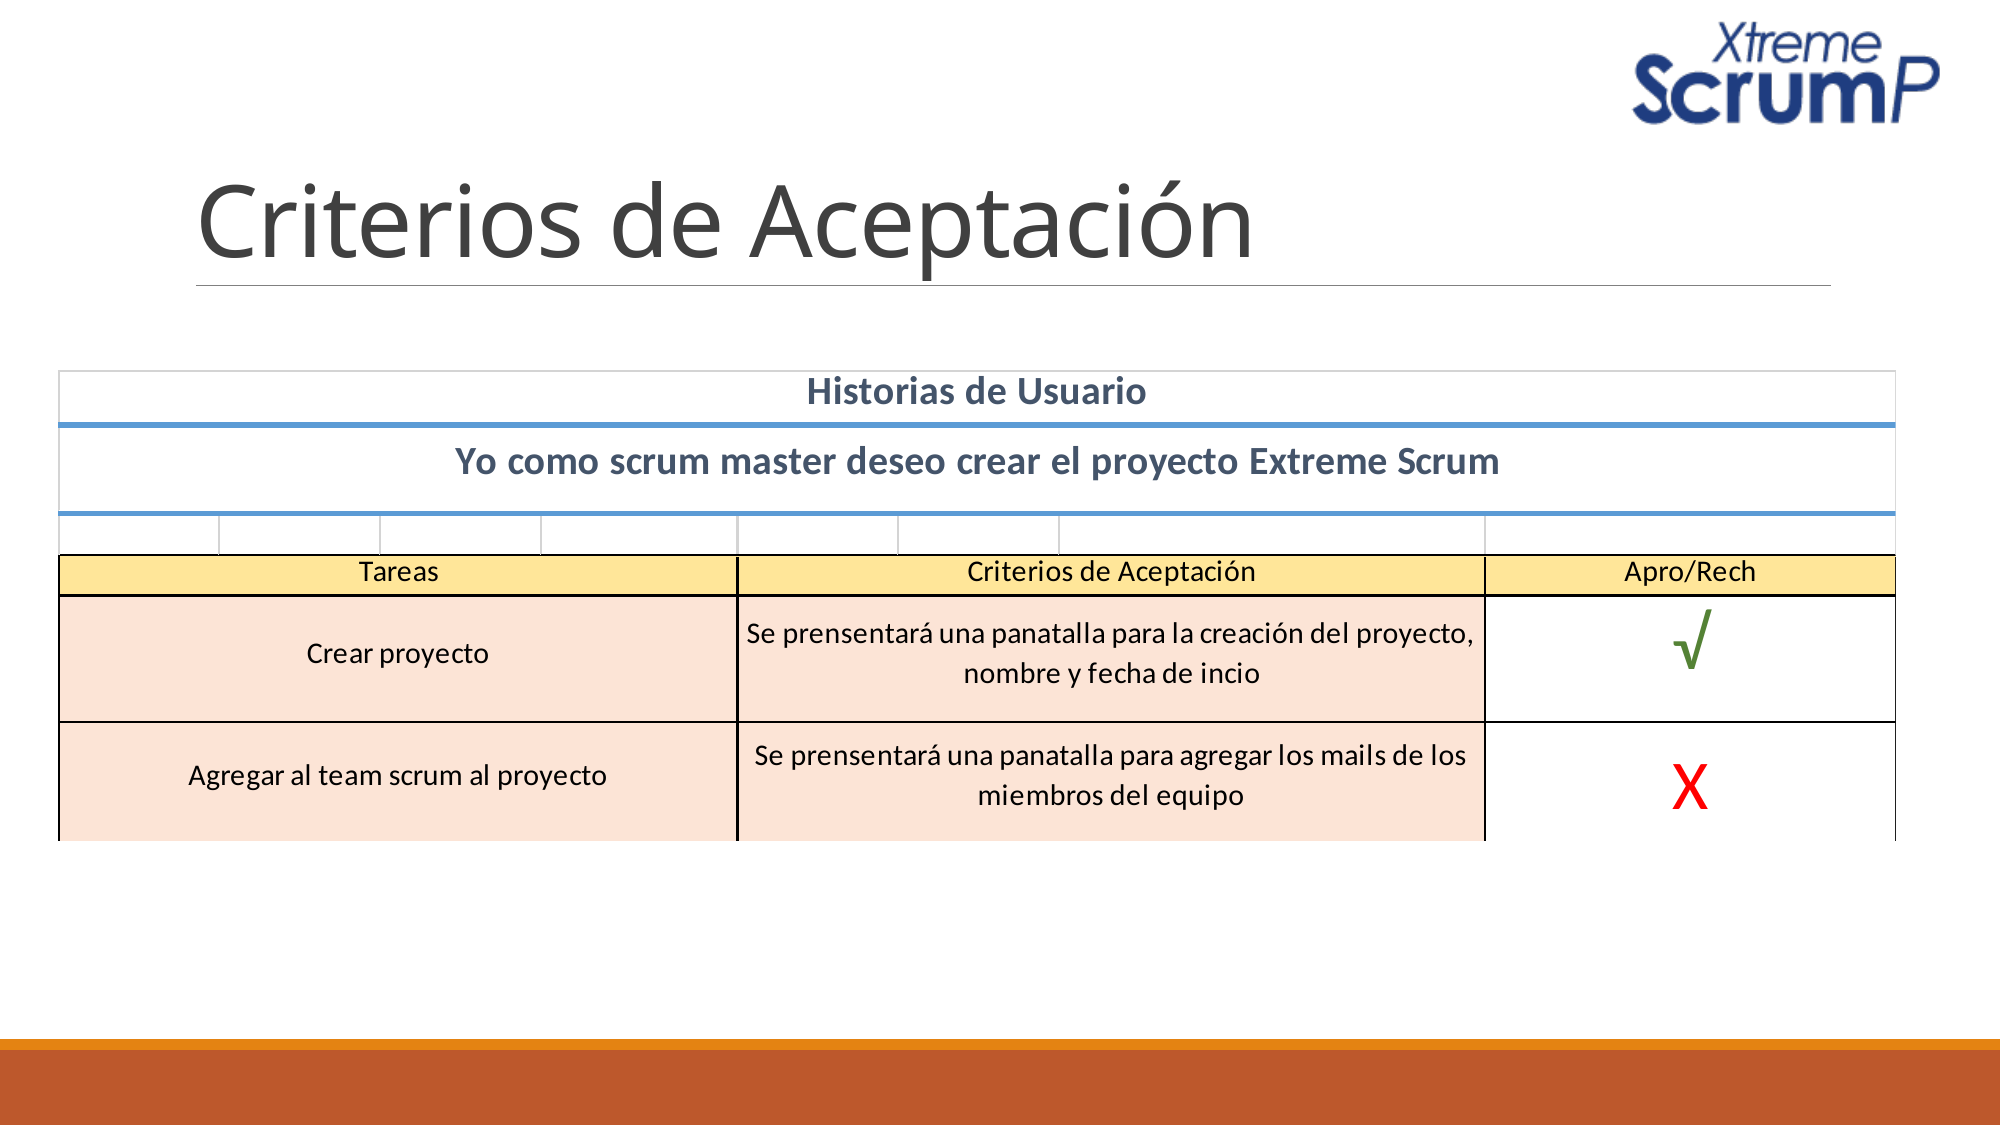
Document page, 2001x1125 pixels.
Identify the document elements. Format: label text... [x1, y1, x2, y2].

title Criterios de Aceptación [180, 47, 1830, 285]
picture [1629, 16, 1943, 129]
picture [57, 369, 1898, 844]
